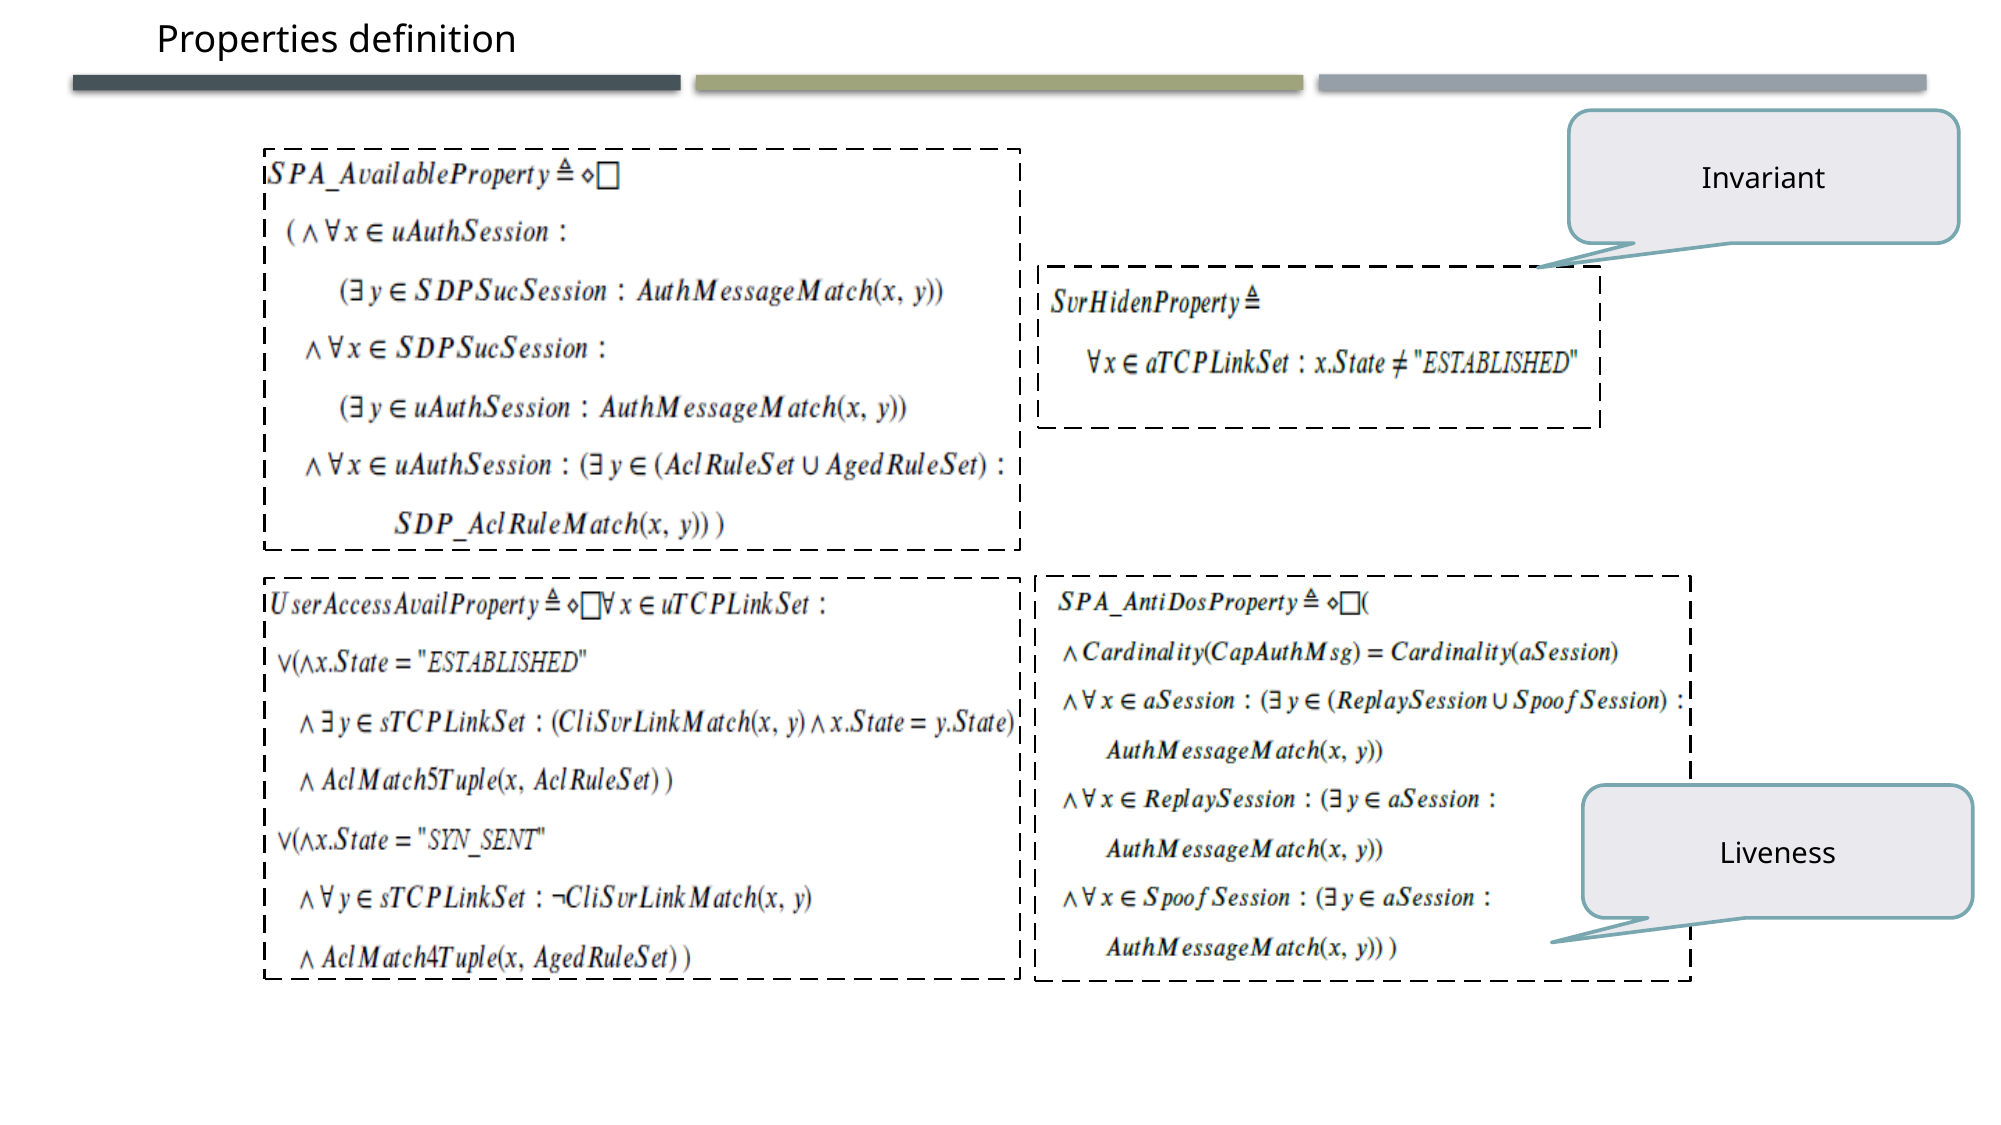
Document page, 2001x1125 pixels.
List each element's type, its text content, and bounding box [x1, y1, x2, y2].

text_box Properties definition [92, 7, 935, 68]
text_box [258, 142, 1697, 989]
text_box Liveness [1701, 783, 1975, 926]
text_box Invariant [1567, 108, 1961, 249]
